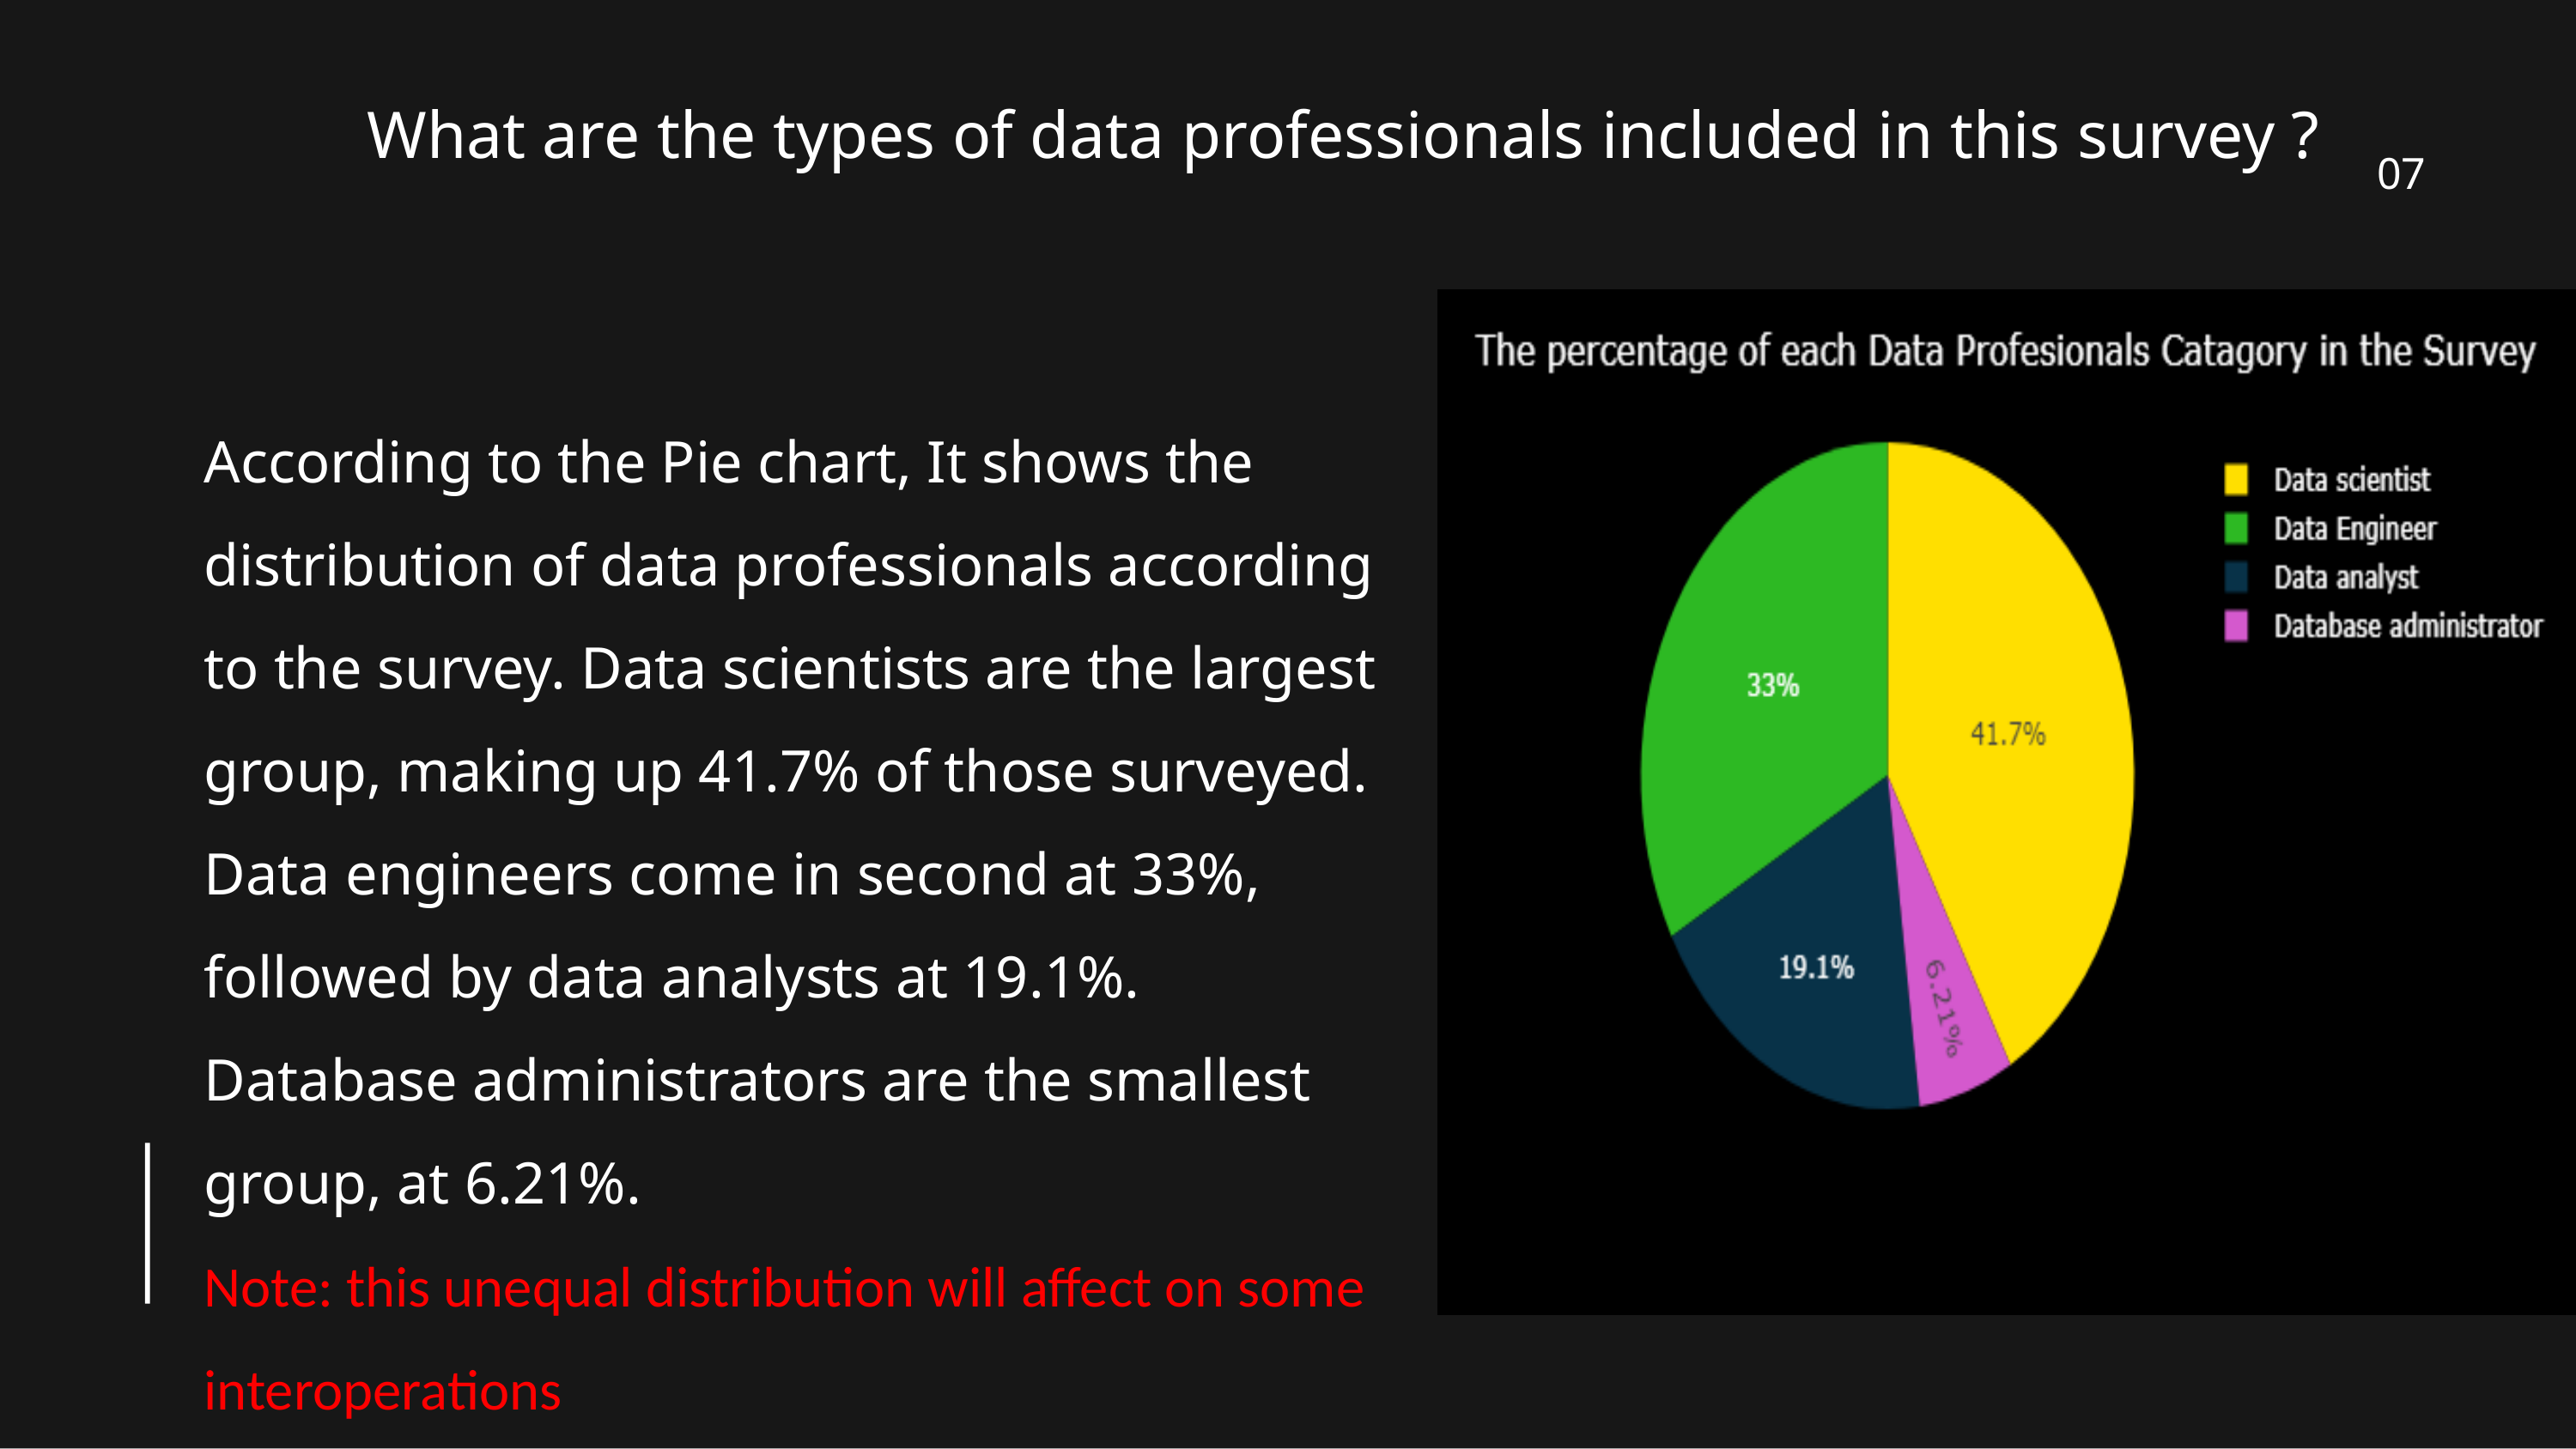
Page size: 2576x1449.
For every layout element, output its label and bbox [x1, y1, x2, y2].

text_box [204, 96, 2443, 1449]
text_box [144, 1143, 150, 1304]
text_box [0, 0, 2576, 1449]
picture [1437, 288, 2576, 1315]
